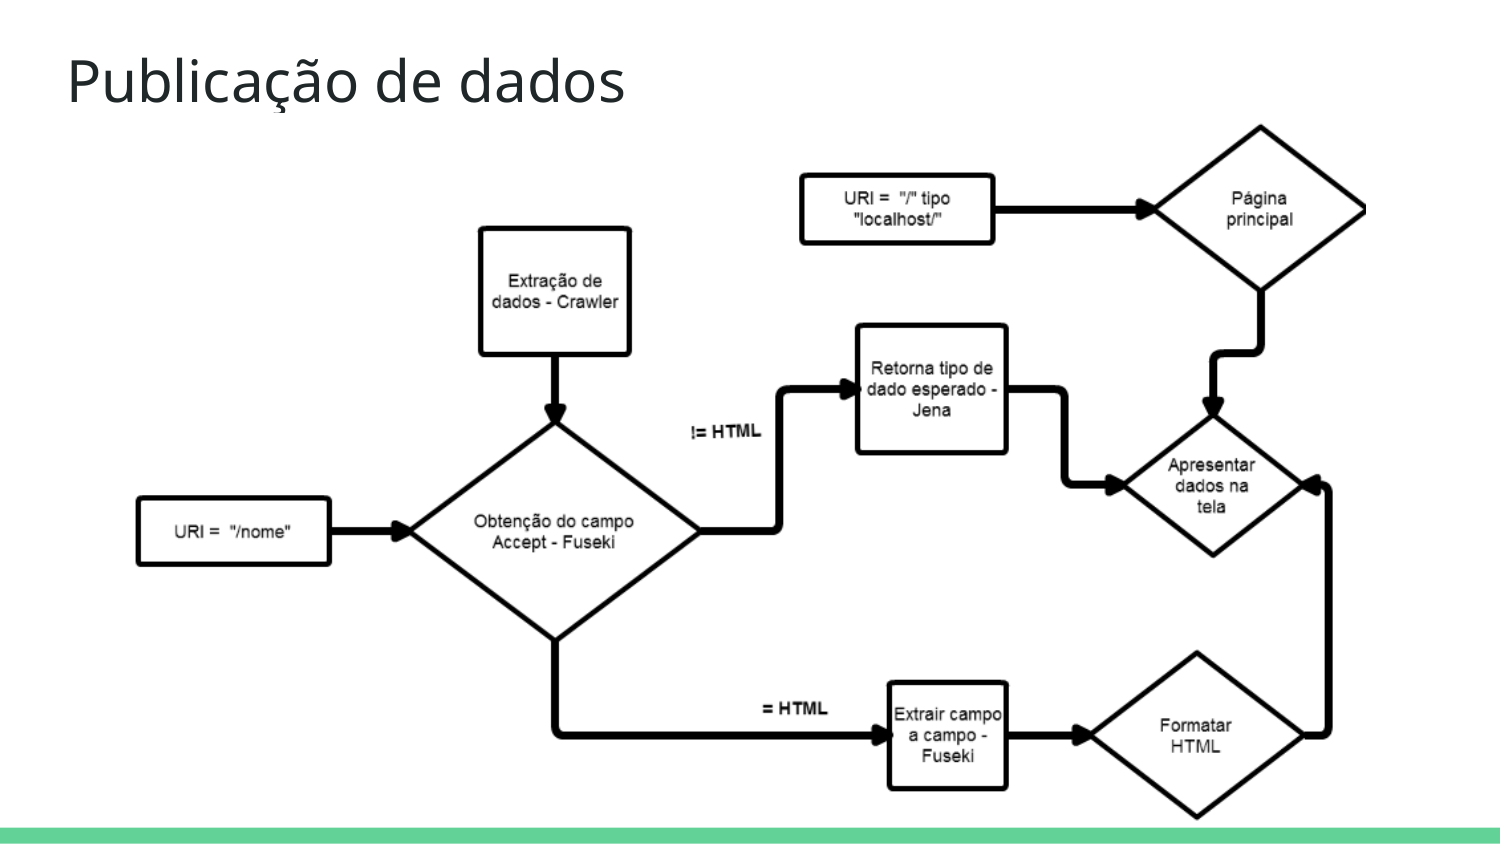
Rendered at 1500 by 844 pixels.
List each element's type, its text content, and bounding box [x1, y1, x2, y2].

picture [92, 113, 1366, 822]
title Publicação de dados [51, 29, 1449, 124]
